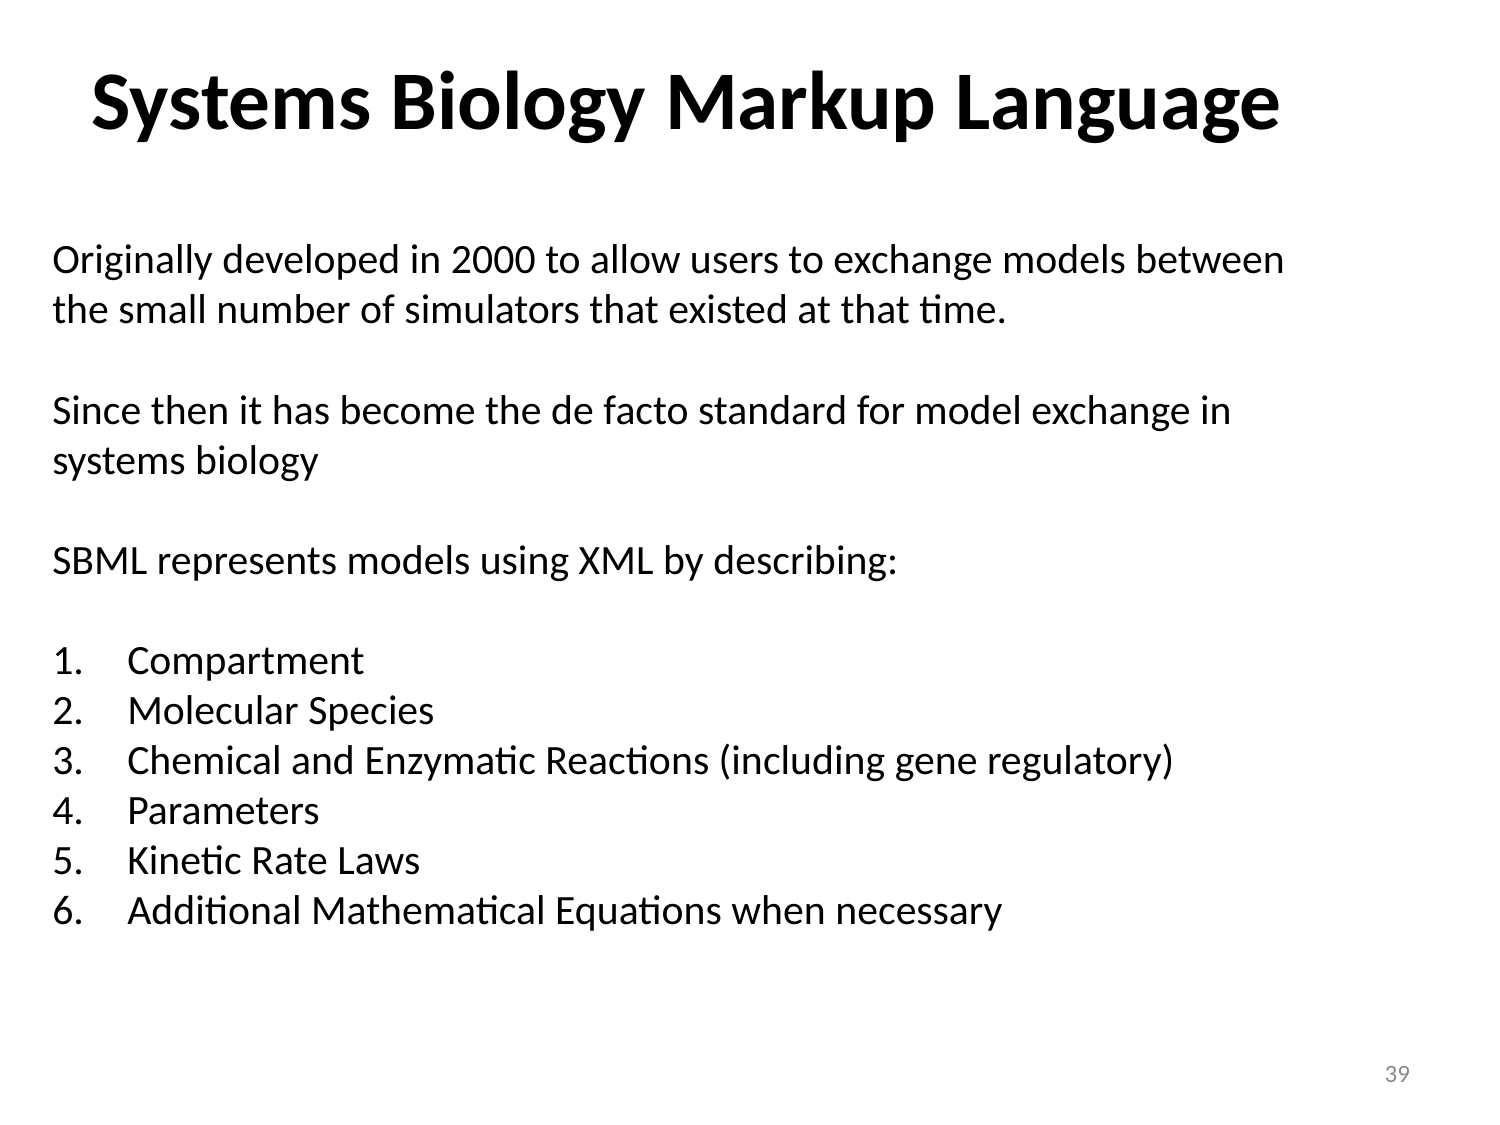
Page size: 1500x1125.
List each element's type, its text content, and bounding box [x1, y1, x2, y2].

slide_number 39 [1074, 1042, 1425, 1103]
text_box Originally developed in 2000 to allow users to exchange models between the small number of simulators that existed at that time. Since then it has become the de facto standard for model exchange in systems biology SBML represents models using XML by describing: Compartment Molecular Species Chemical and Enzymatic Reactions (including gene regulatory) Parameters Kinetic Rate Laws Additional Mathematical Equations when necessary [37, 224, 1350, 940]
title Systems Biology Markup Language [75, 29, 1300, 163]
